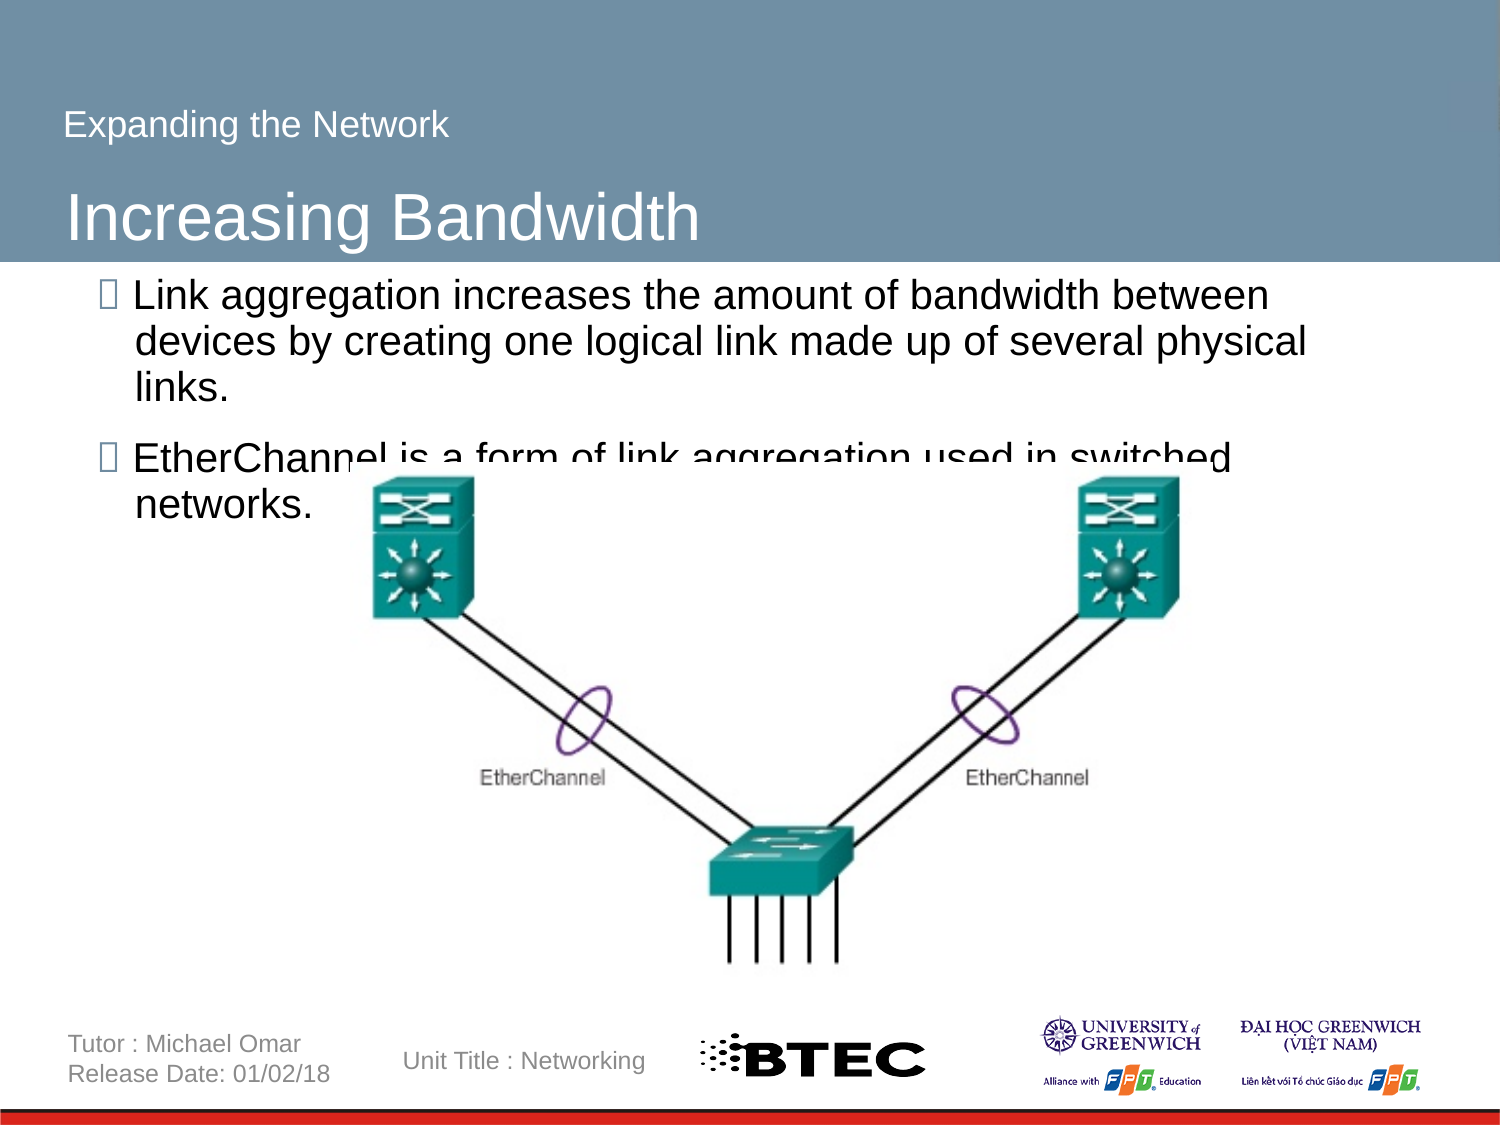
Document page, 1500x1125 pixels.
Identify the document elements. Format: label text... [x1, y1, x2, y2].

picture [700, 1033, 926, 1077]
picture [349, 462, 1213, 997]
picture [0, 1109, 1500, 1125]
picture [0, 0, 1500, 262]
text_box Increasing Bandwidth  Link aggregation increases the amount of bandwidth between devices by creating one logical link made up of several physical links.  EtherChannel is a form of link aggregation used in switched networks. [64, 271, 1320, 534]
picture [1037, 1012, 1425, 1102]
